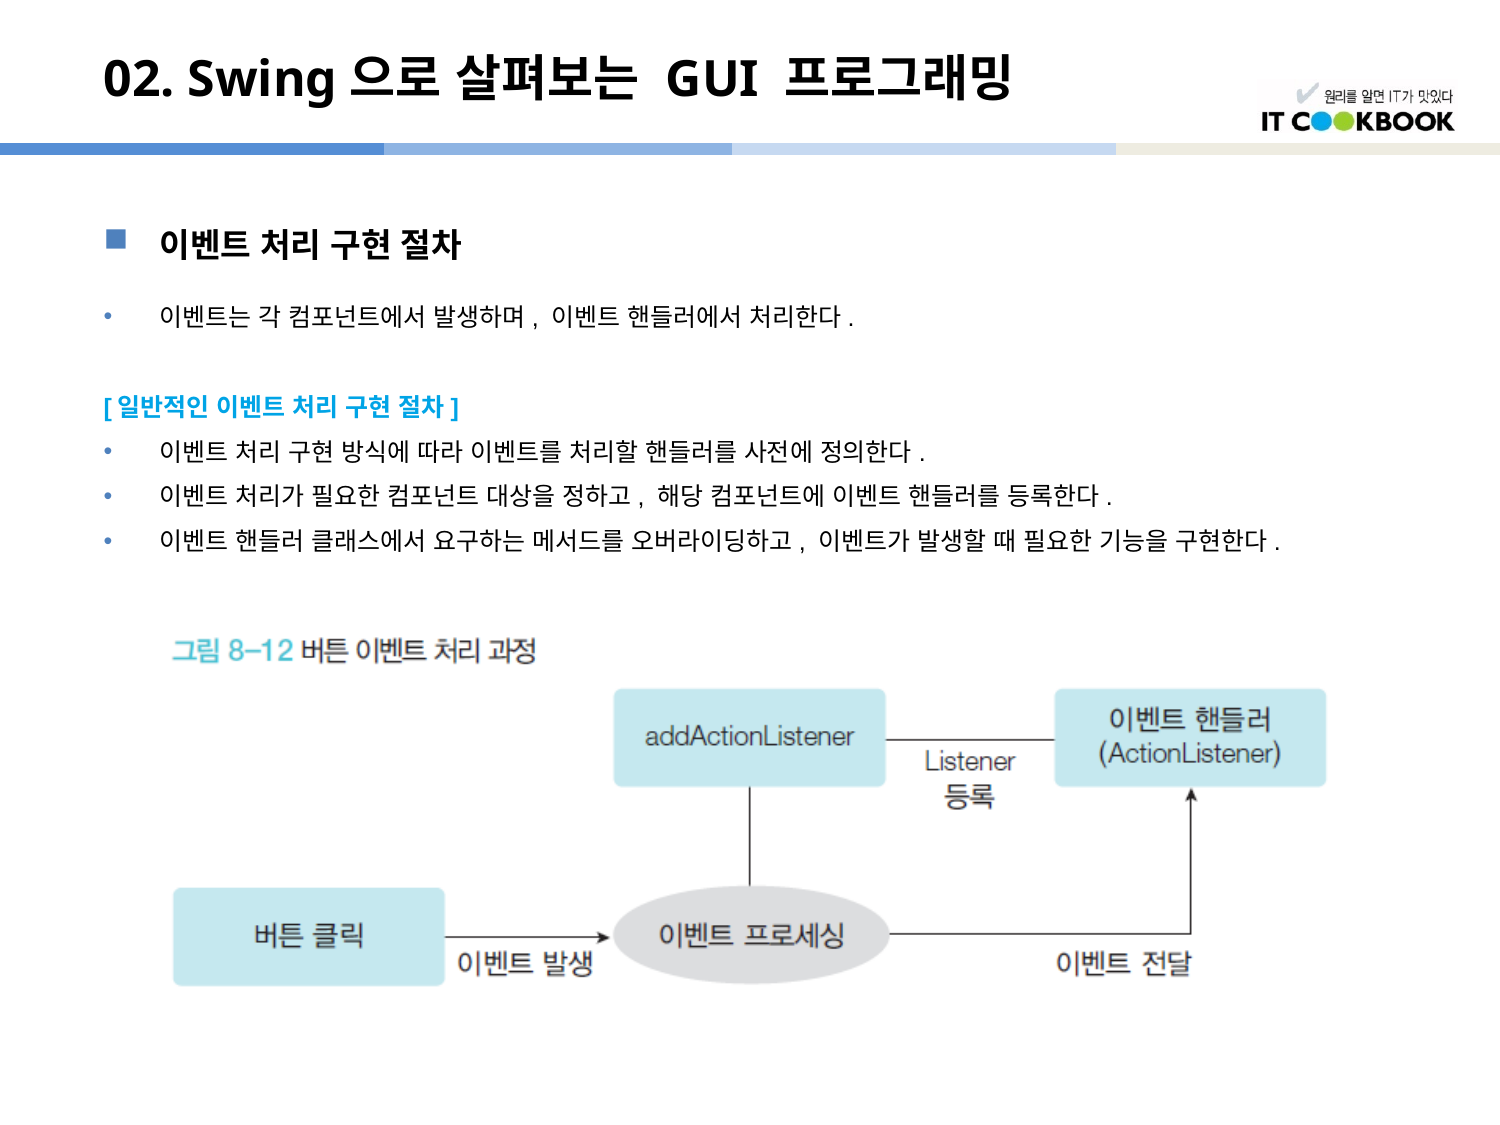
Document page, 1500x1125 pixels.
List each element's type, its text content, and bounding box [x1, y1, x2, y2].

title 02. Swing으로 살펴보는 GUI 프로그래밍 [88, 30, 1211, 122]
text_box 이벤트는 각 컴포넌트에서 발생하며, 이벤트 핸들러에서 처리한다. [일반적인 이벤트 처리 구현 절차] 이벤트 처리 구현 방식에 따라 이벤트를 처리할 핸들러를 사전에 정의한다. 이벤트 처리가 필요한 컴포넌트 대상을 정하고, 해당 컴포넌트에 이벤트 핸들러를 등록한다. 이벤트 핸들러 클래스에서 요구하는 메서드를 오버라이딩하고, 이벤트가 발생할 때 필요한 기능을 구현한다. [88, 278, 1459, 468]
picture [1257, 79, 1458, 133]
list 이벤트 처리 구현 절차 [88, 196, 1436, 278]
picture [166, 633, 1334, 996]
